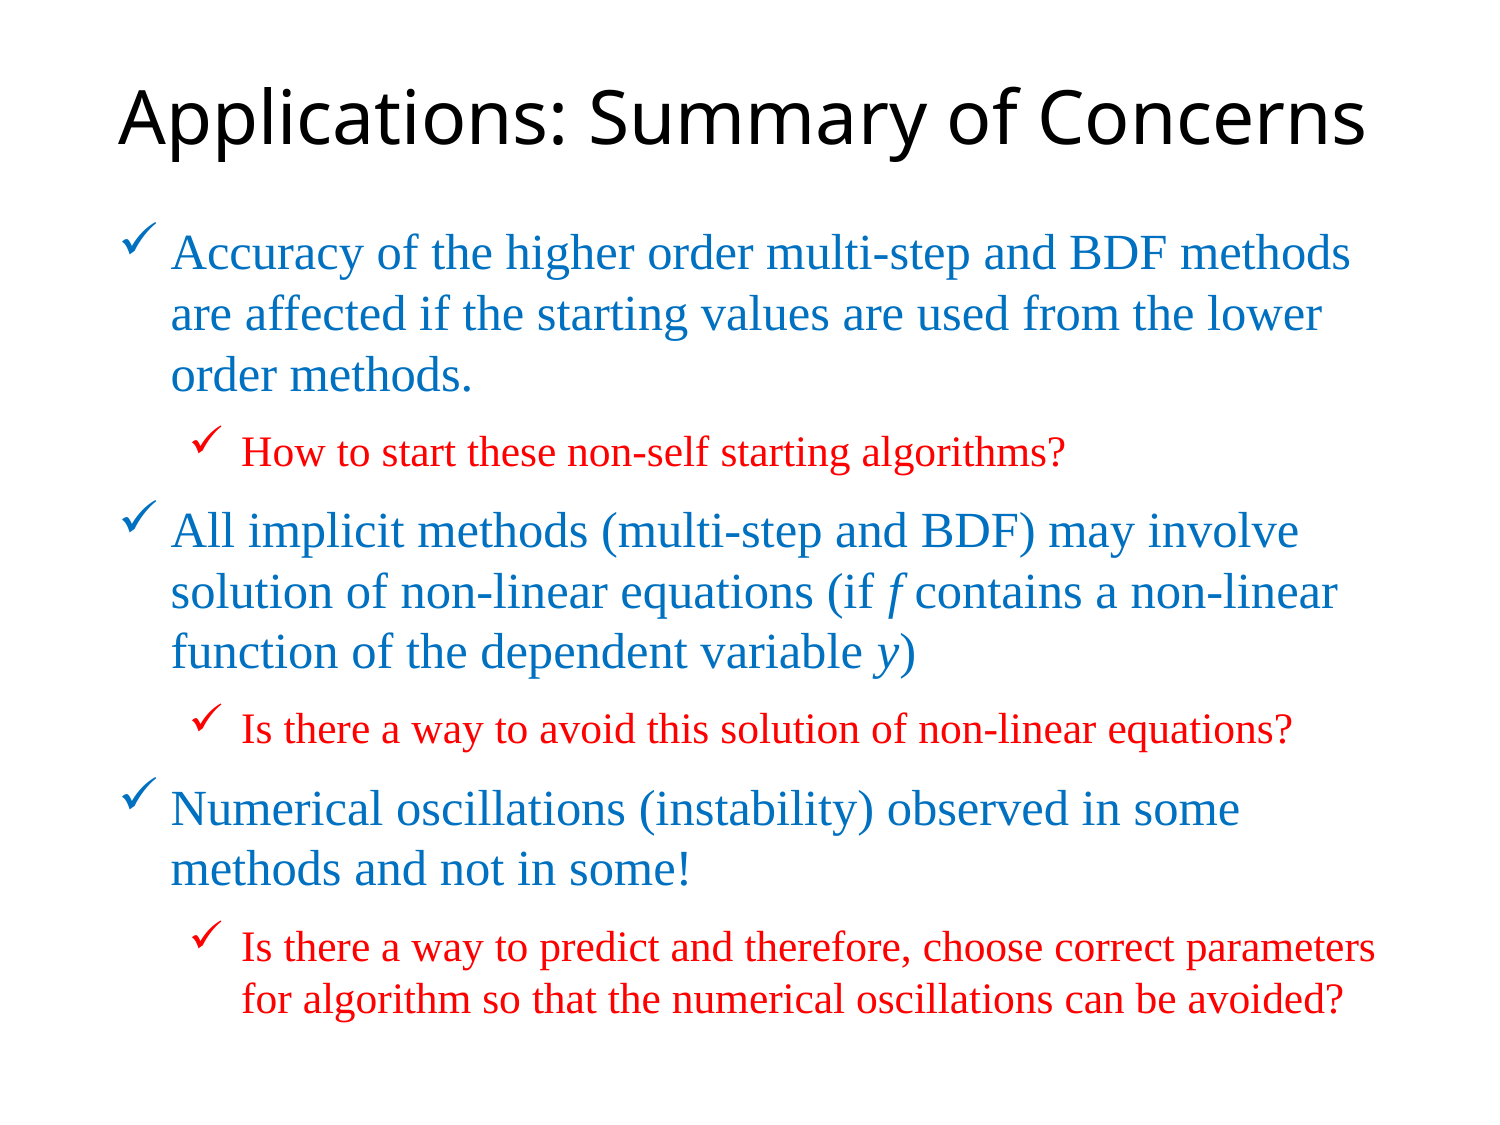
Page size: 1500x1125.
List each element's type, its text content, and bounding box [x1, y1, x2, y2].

title Applications: Summary of Concerns [103, 59, 1397, 182]
list Accuracy of the higher order multi-step and BDF methods are affected if the starting values are used from the lower order methods. How to start these non-self starting algorithms? All implicit methods (multi-step and BDF) may involve solution of non-linear equations (if f contains a non-linear function of the dependent variable y) Is there a way to avoid this solution of non-linear equations? Numerical oscillations (instability) observed in some methods and not in some! Is there a way to predict and therefore, choose correct parameters for algorithm so that the numerical oscillations can be avoided? [103, 211, 1397, 1048]
